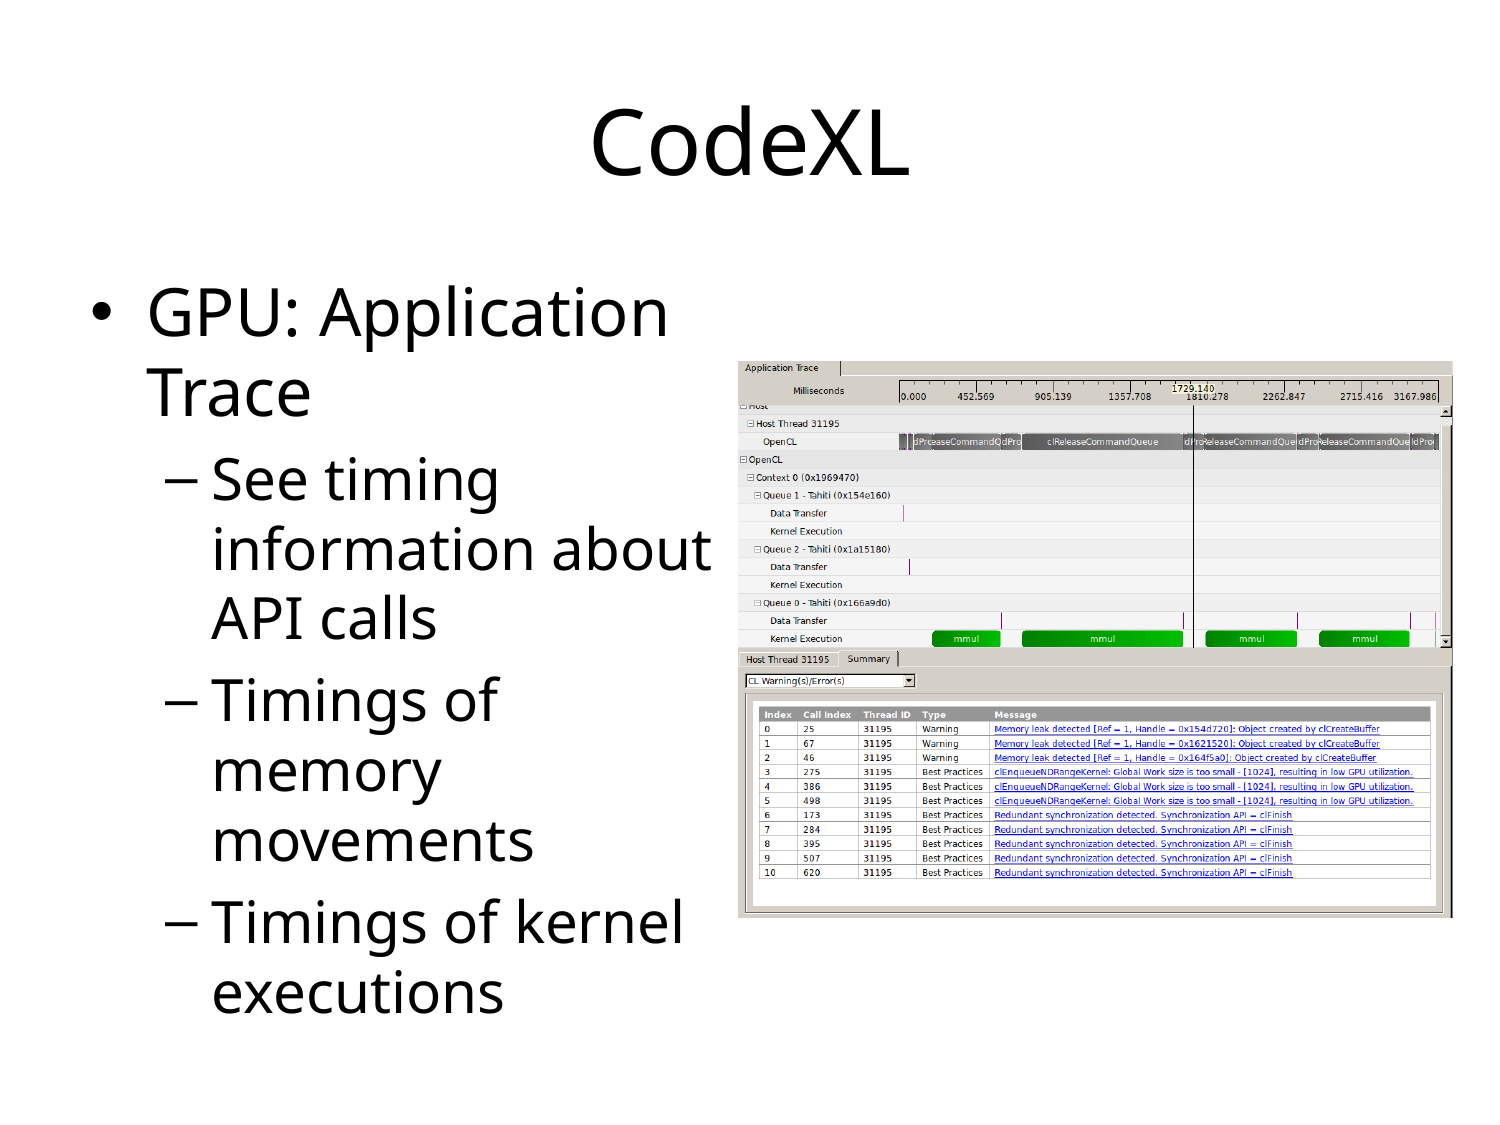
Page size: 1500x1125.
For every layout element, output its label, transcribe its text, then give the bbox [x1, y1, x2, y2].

list GPU: Application Trace See timing information about API calls Timings of memory movements Timings of kernel executions [75, 262, 739, 1005]
title CodeXL [75, 45, 1425, 233]
picture [737, 361, 1453, 918]
